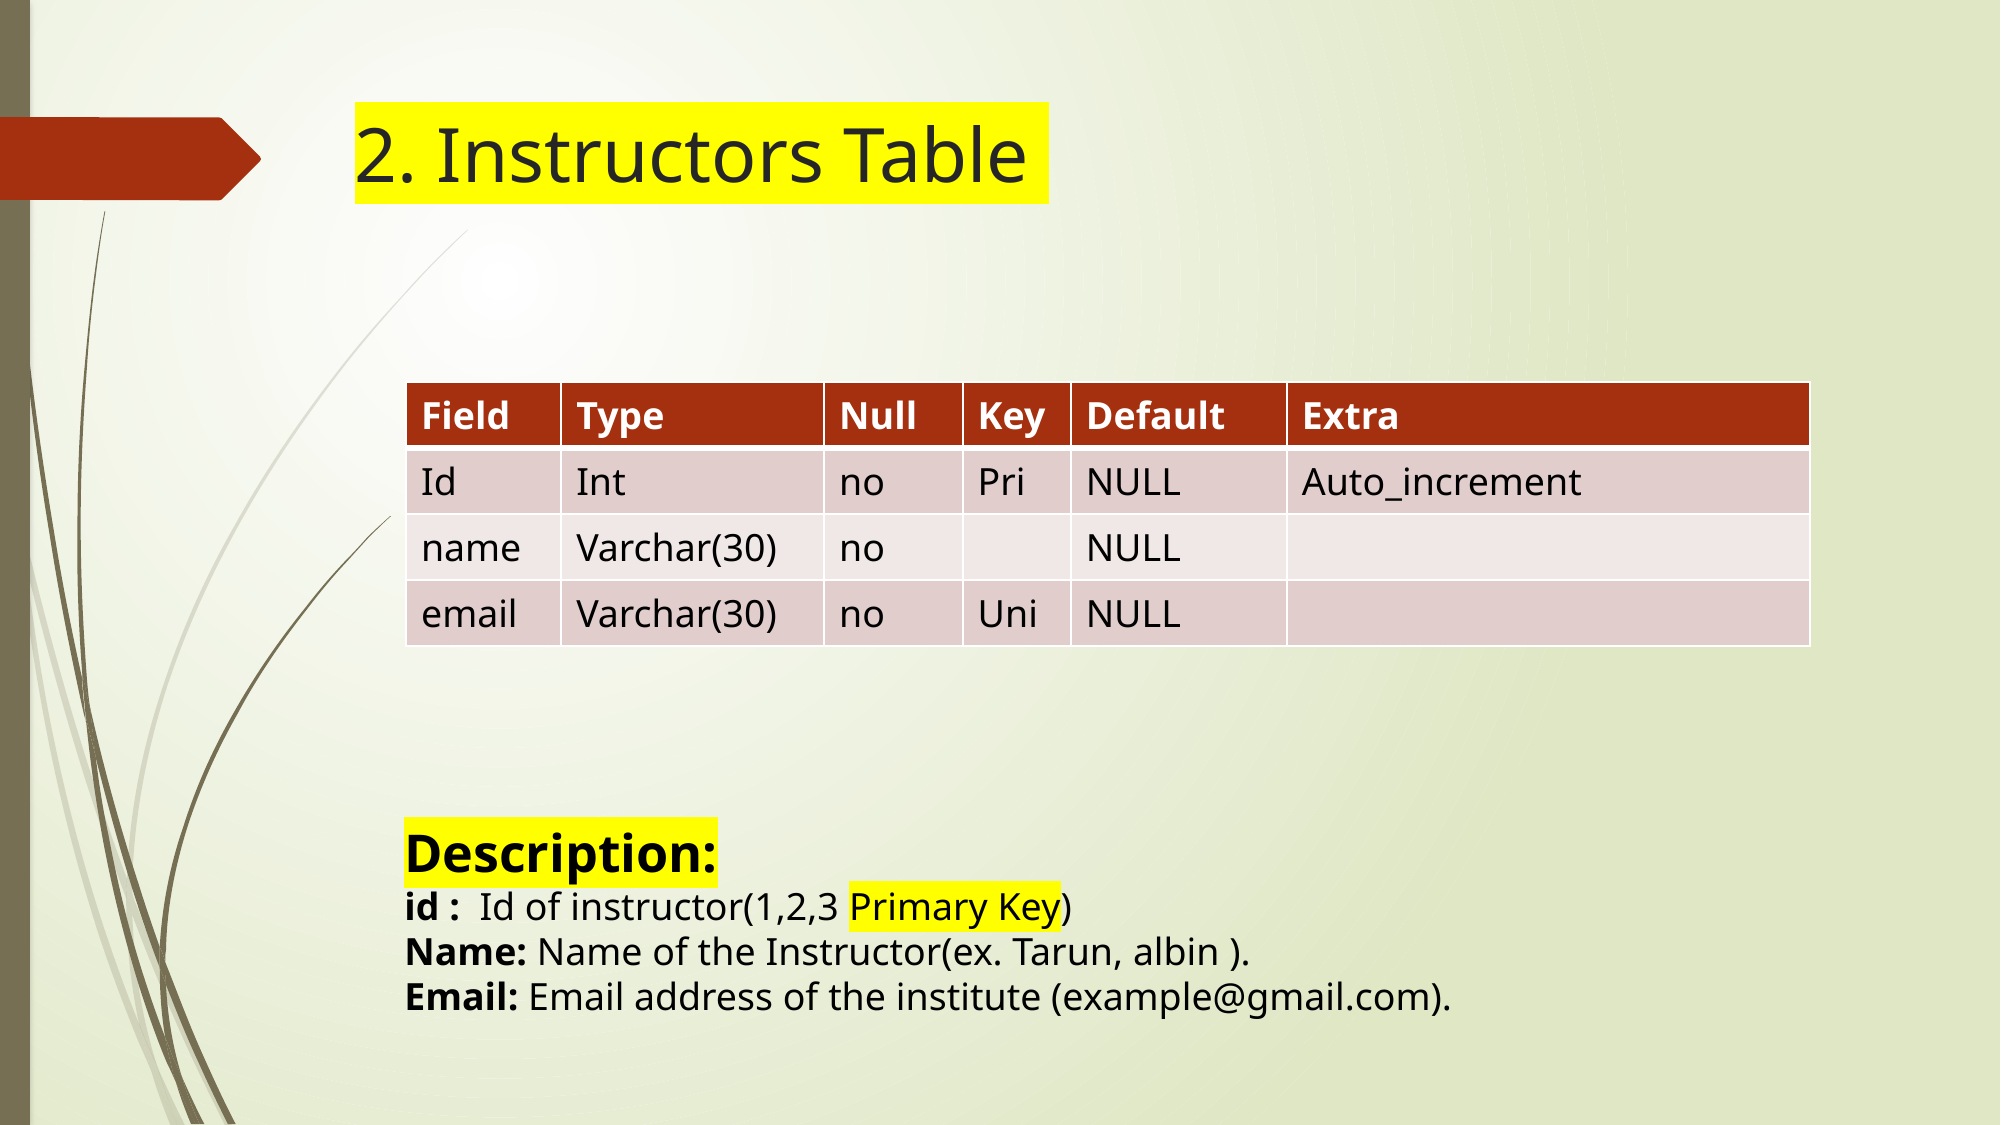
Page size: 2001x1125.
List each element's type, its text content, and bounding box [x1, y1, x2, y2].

table_cell no [825, 581, 962, 645]
table_cell Varchar(30) [562, 515, 823, 579]
table_cell NULL [1072, 451, 1286, 513]
table_cell no [825, 515, 962, 579]
table_cell Varchar(30) [562, 581, 823, 645]
table_cell NULL [1072, 581, 1286, 645]
table_cell Pri [964, 451, 1070, 513]
table_header Field [407, 383, 560, 445]
text_box Description: id : Id of instructor(1,2,3 Primary Key) Name: Name of the Instructor(ex. Tarun, albin ). Email: Email address of the institute (example@gmail.com). [389, 813, 1770, 1071]
table_header Extra [1288, 383, 1809, 445]
table_header Type [562, 383, 823, 445]
table_cell name [407, 515, 560, 579]
title 2. Instructors Table [339, 100, 1147, 243]
table_cell Int [562, 451, 823, 513]
table_cell [964, 515, 1070, 579]
table_cell email [407, 581, 560, 645]
table_cell Id [407, 451, 560, 513]
table_header Key [964, 383, 1070, 445]
table_cell [1288, 581, 1809, 645]
table_cell NULL [1072, 515, 1286, 579]
table_header Default [1072, 383, 1286, 445]
table_cell Auto_increment [1288, 451, 1809, 513]
table_cell Uni [964, 581, 1070, 645]
table_cell no [825, 451, 962, 513]
table_cell [1288, 515, 1809, 579]
table_header Null [825, 383, 962, 445]
